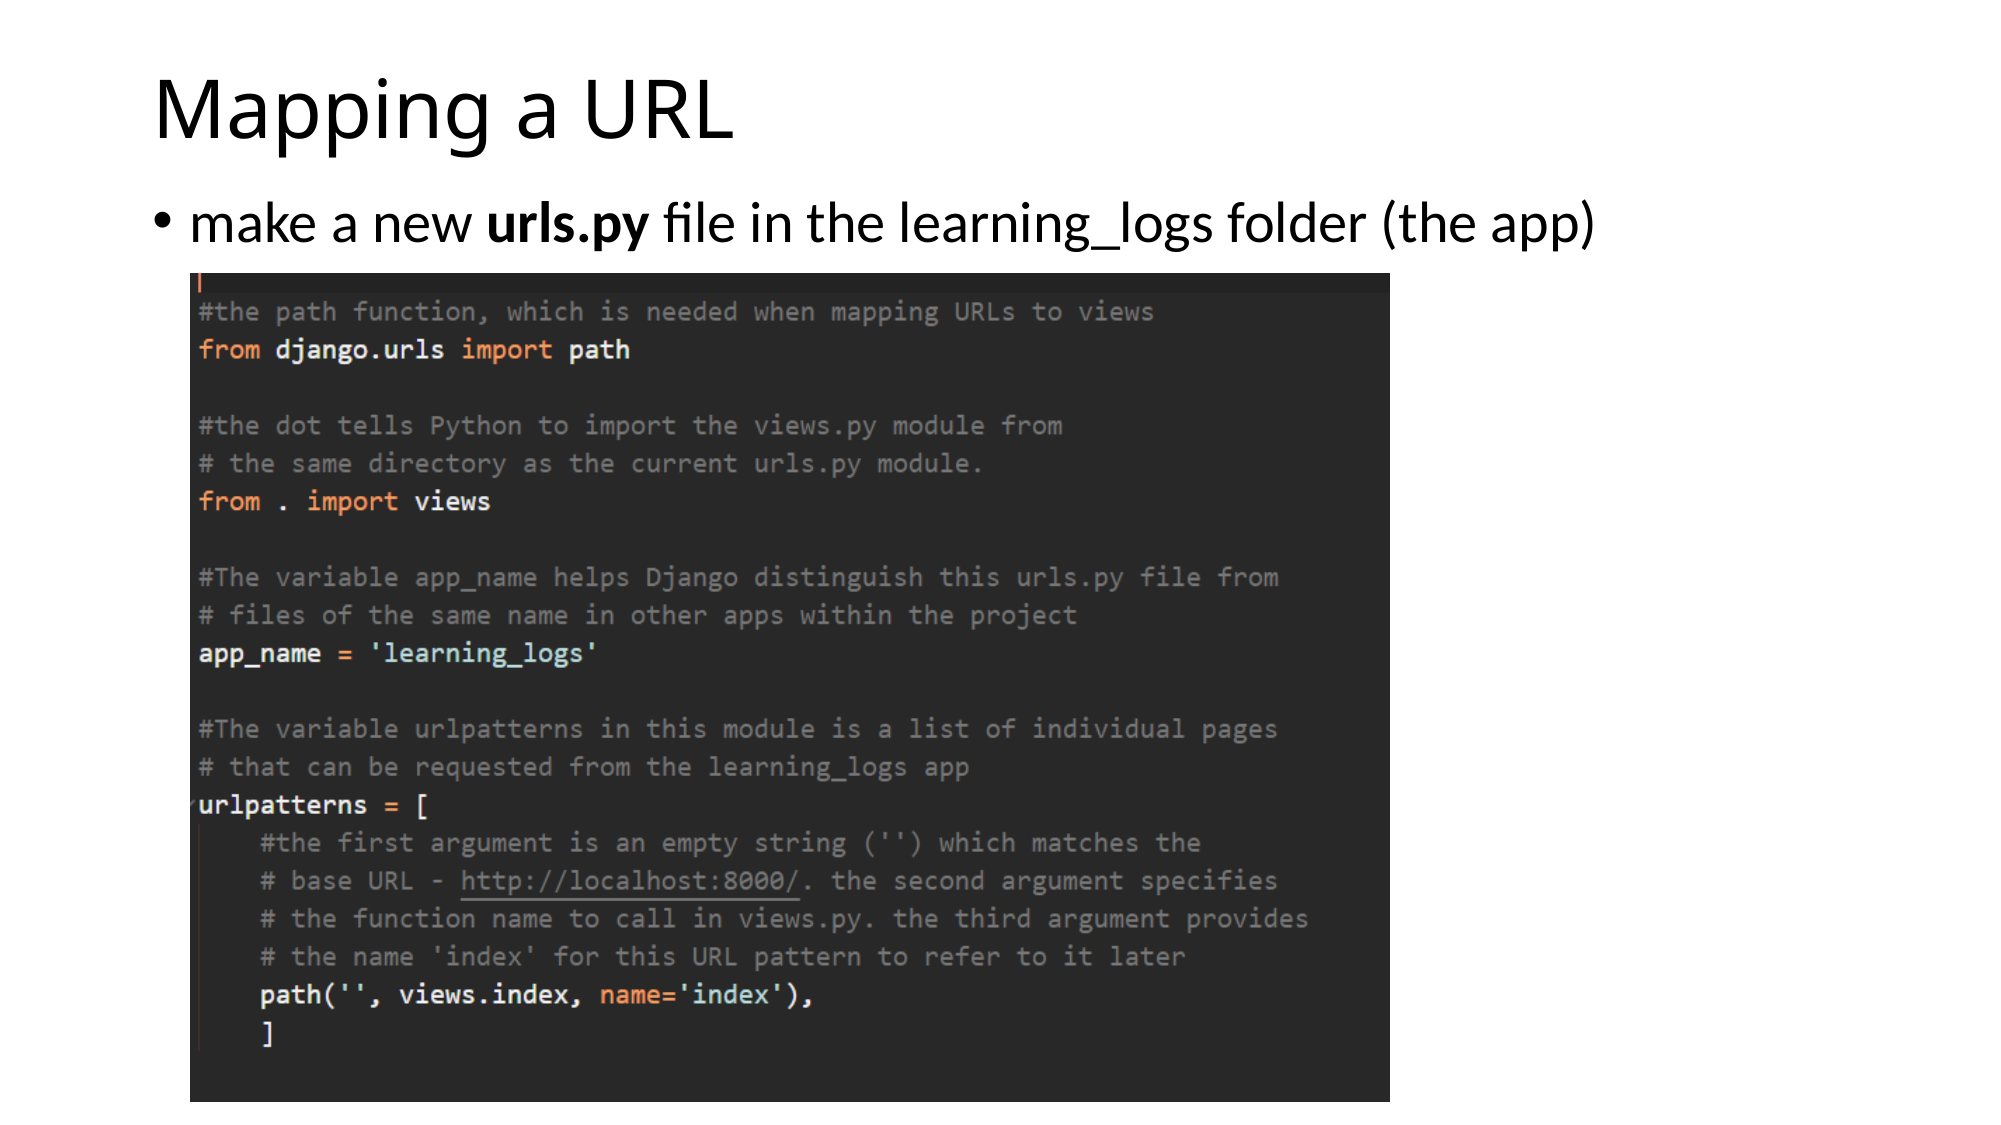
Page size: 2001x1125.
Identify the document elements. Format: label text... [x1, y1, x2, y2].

title Mapping a URL [137, 59, 1863, 164]
list make a new urls.py file in the learning_logs folder (the app) [137, 184, 1863, 1014]
picture [190, 273, 1390, 1102]
